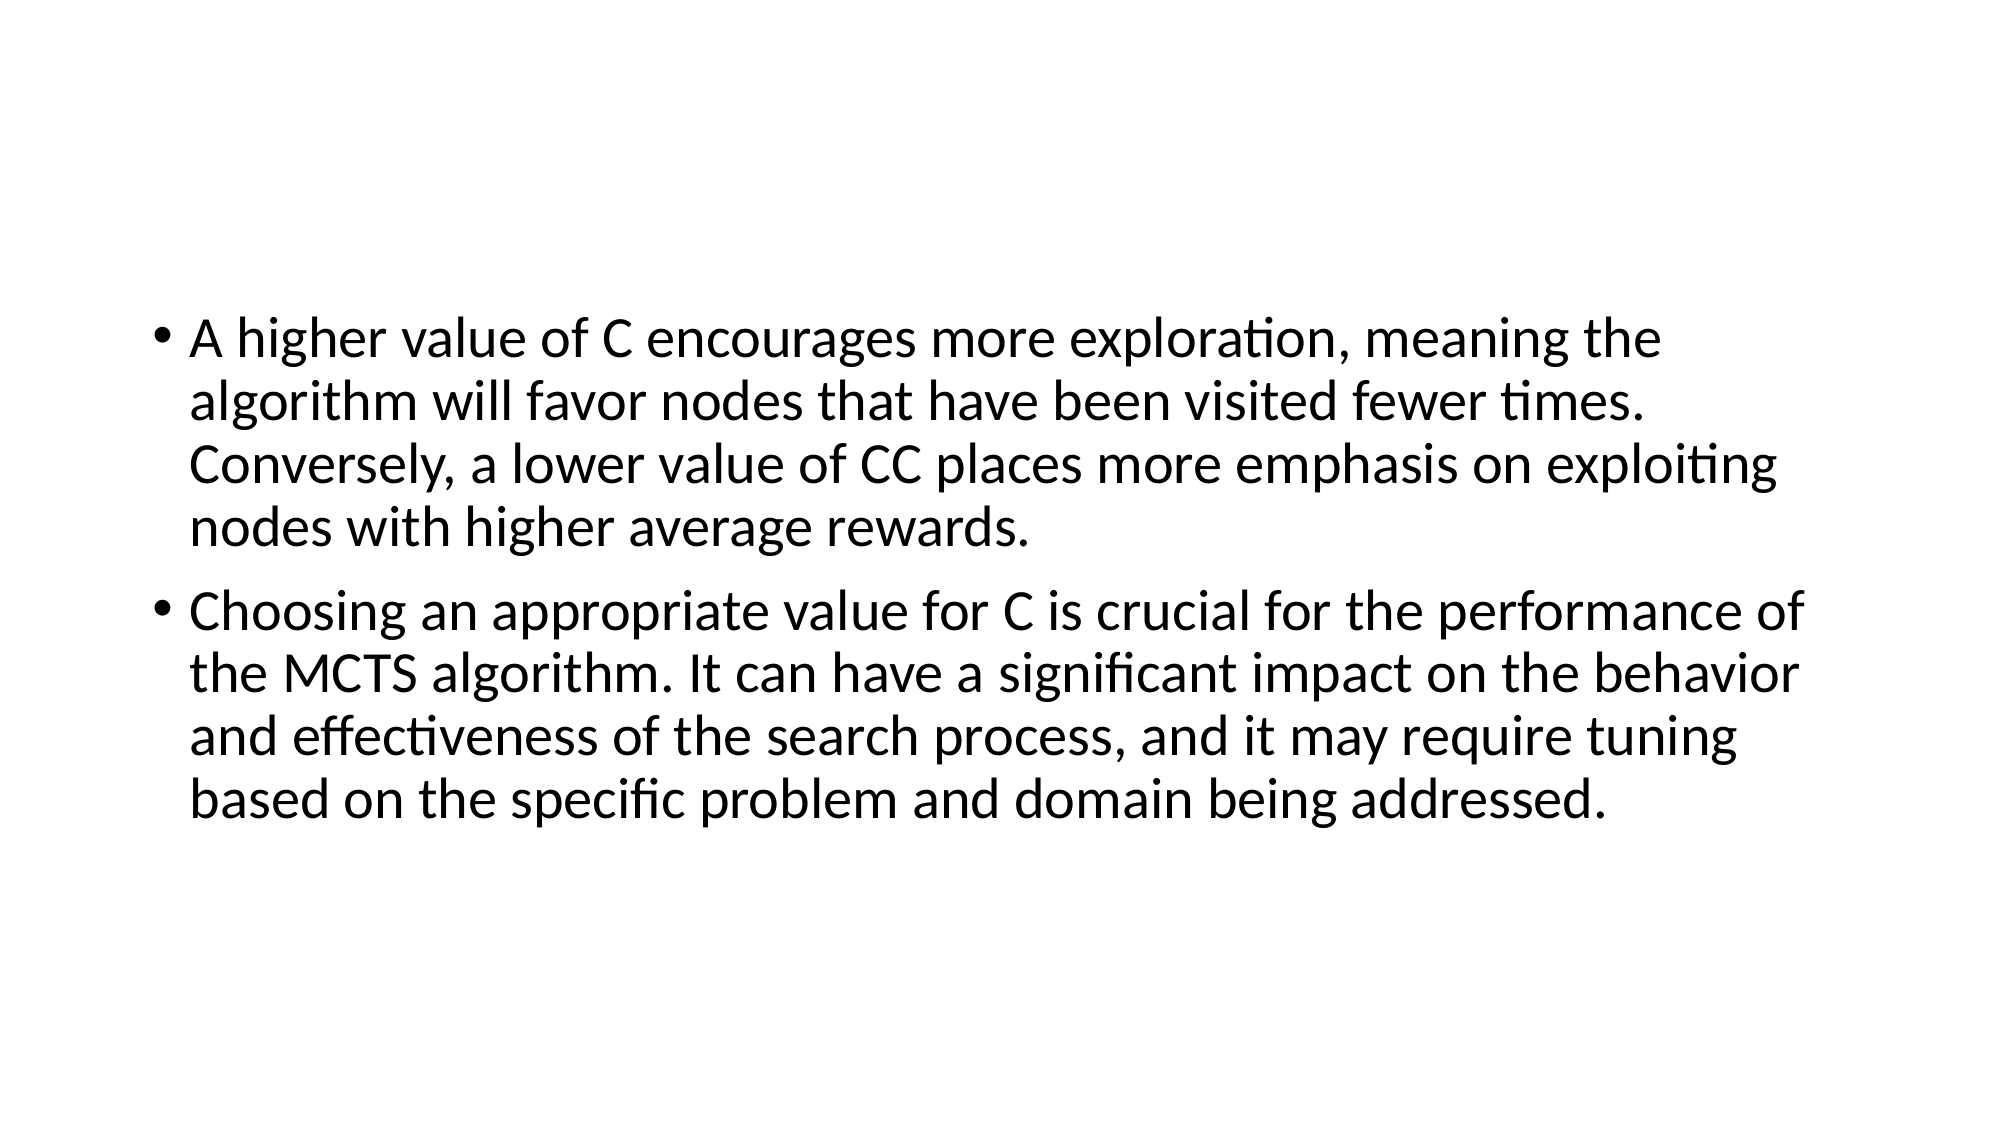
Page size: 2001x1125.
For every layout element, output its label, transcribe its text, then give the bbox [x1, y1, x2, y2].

list A higher value of C encourages more exploration, meaning the algorithm will favor nodes that have been visited fewer times. Conversely, a lower value of CC places more emphasis on exploiting nodes with higher average rewards. Choosing an appropriate value for C is crucial for the performance of the MCTS algorithm. It can have a significant impact on the behavior and effectiveness of the search process, and it may require tuning based on the specific problem and domain being addressed. [137, 299, 1863, 1014]
